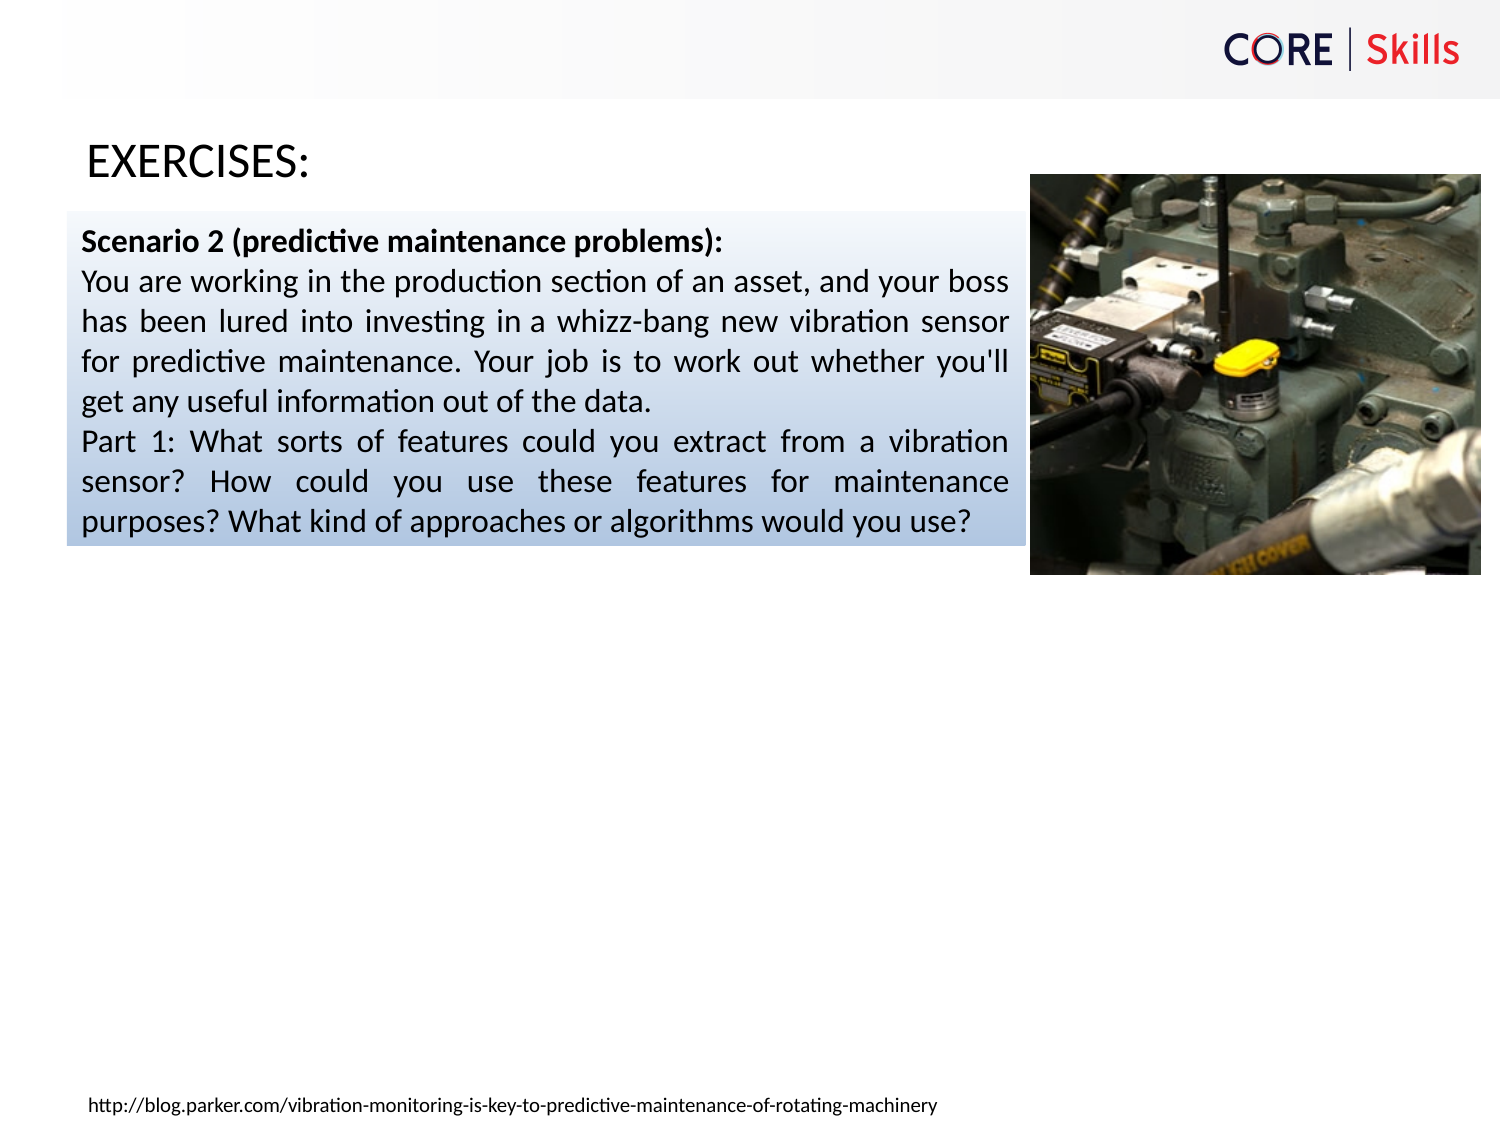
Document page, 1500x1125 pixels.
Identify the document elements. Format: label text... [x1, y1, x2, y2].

text_box http://blog.parker.com/vibration-monitoring-is-key-to-predictive-maintenance-of-rotating-machinery [73, 1083, 997, 1124]
picture [1030, 174, 1481, 575]
text_box Scenario 2 (predictive maintenance problems): You are working in the production section of an asset, and your boss has been lured into investing in a whizz-bang new vibration sensor for predictive maintenance. Your job is to work out whether you'll get any useful information out of the data. Part 1: What sorts of features could you extract from a vibration sensor? How could you use these features for maintenance purposes? What kind of approaches or algorithms would you use? [66, 211, 1025, 546]
picture [0, 0, 1500, 100]
text_box EXERCISES: [71, 120, 897, 196]
